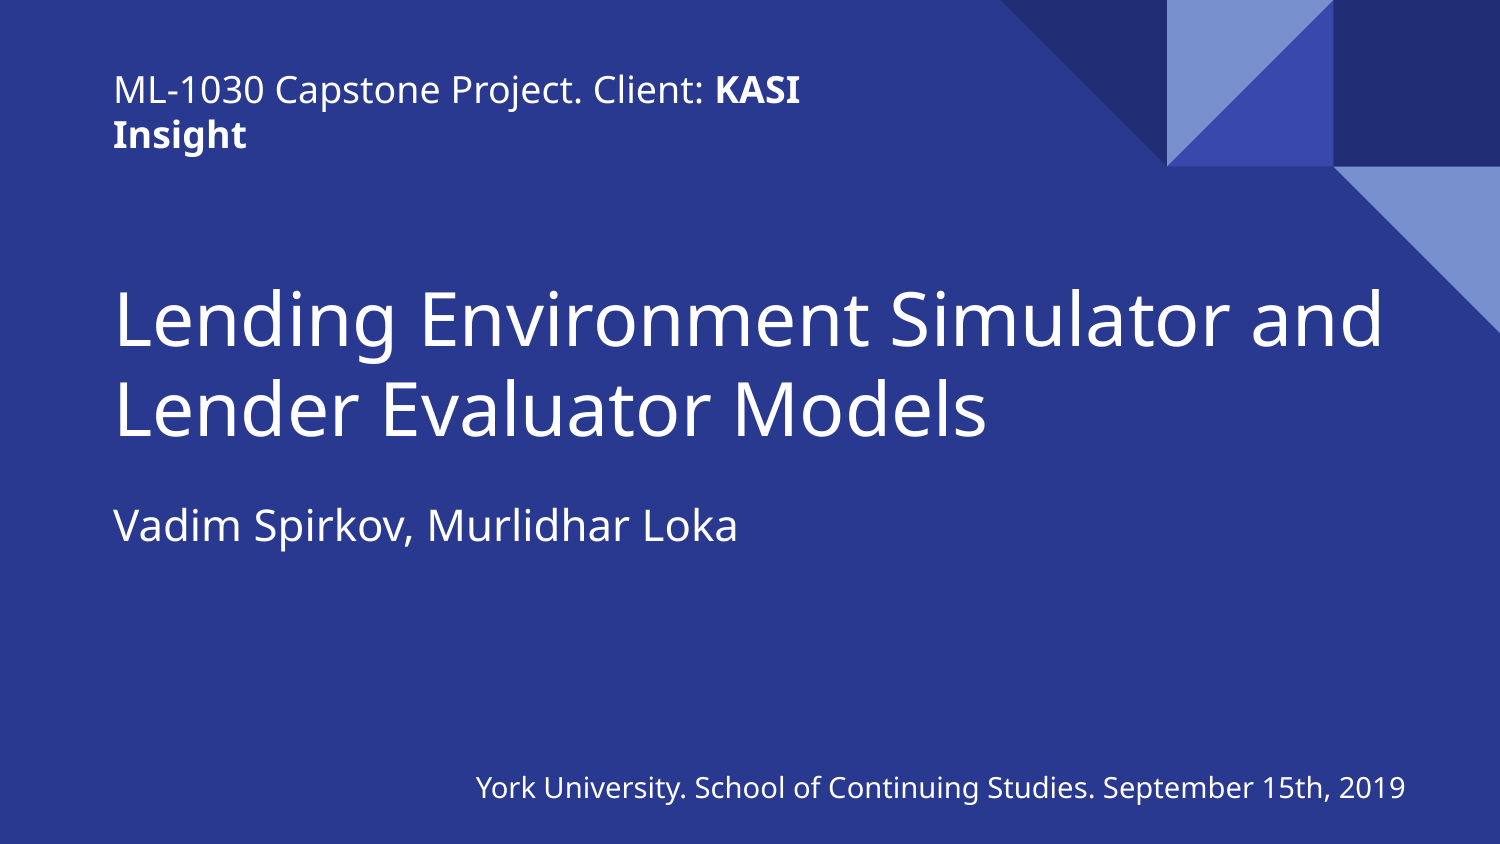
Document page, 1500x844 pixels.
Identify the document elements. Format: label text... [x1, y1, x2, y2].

text_box York University. School of Continuing Studies. September 15th, 2019 [460, 754, 1431, 809]
title Lending Environment Simulator and Lender Evaluator Models [98, 328, 1447, 467]
subtitle Vadim Spirkov, Murlidhar Loka [98, 483, 1447, 554]
subtitle ML-1030 Capstone Project. Client: KASI Insight [98, 50, 954, 135]
